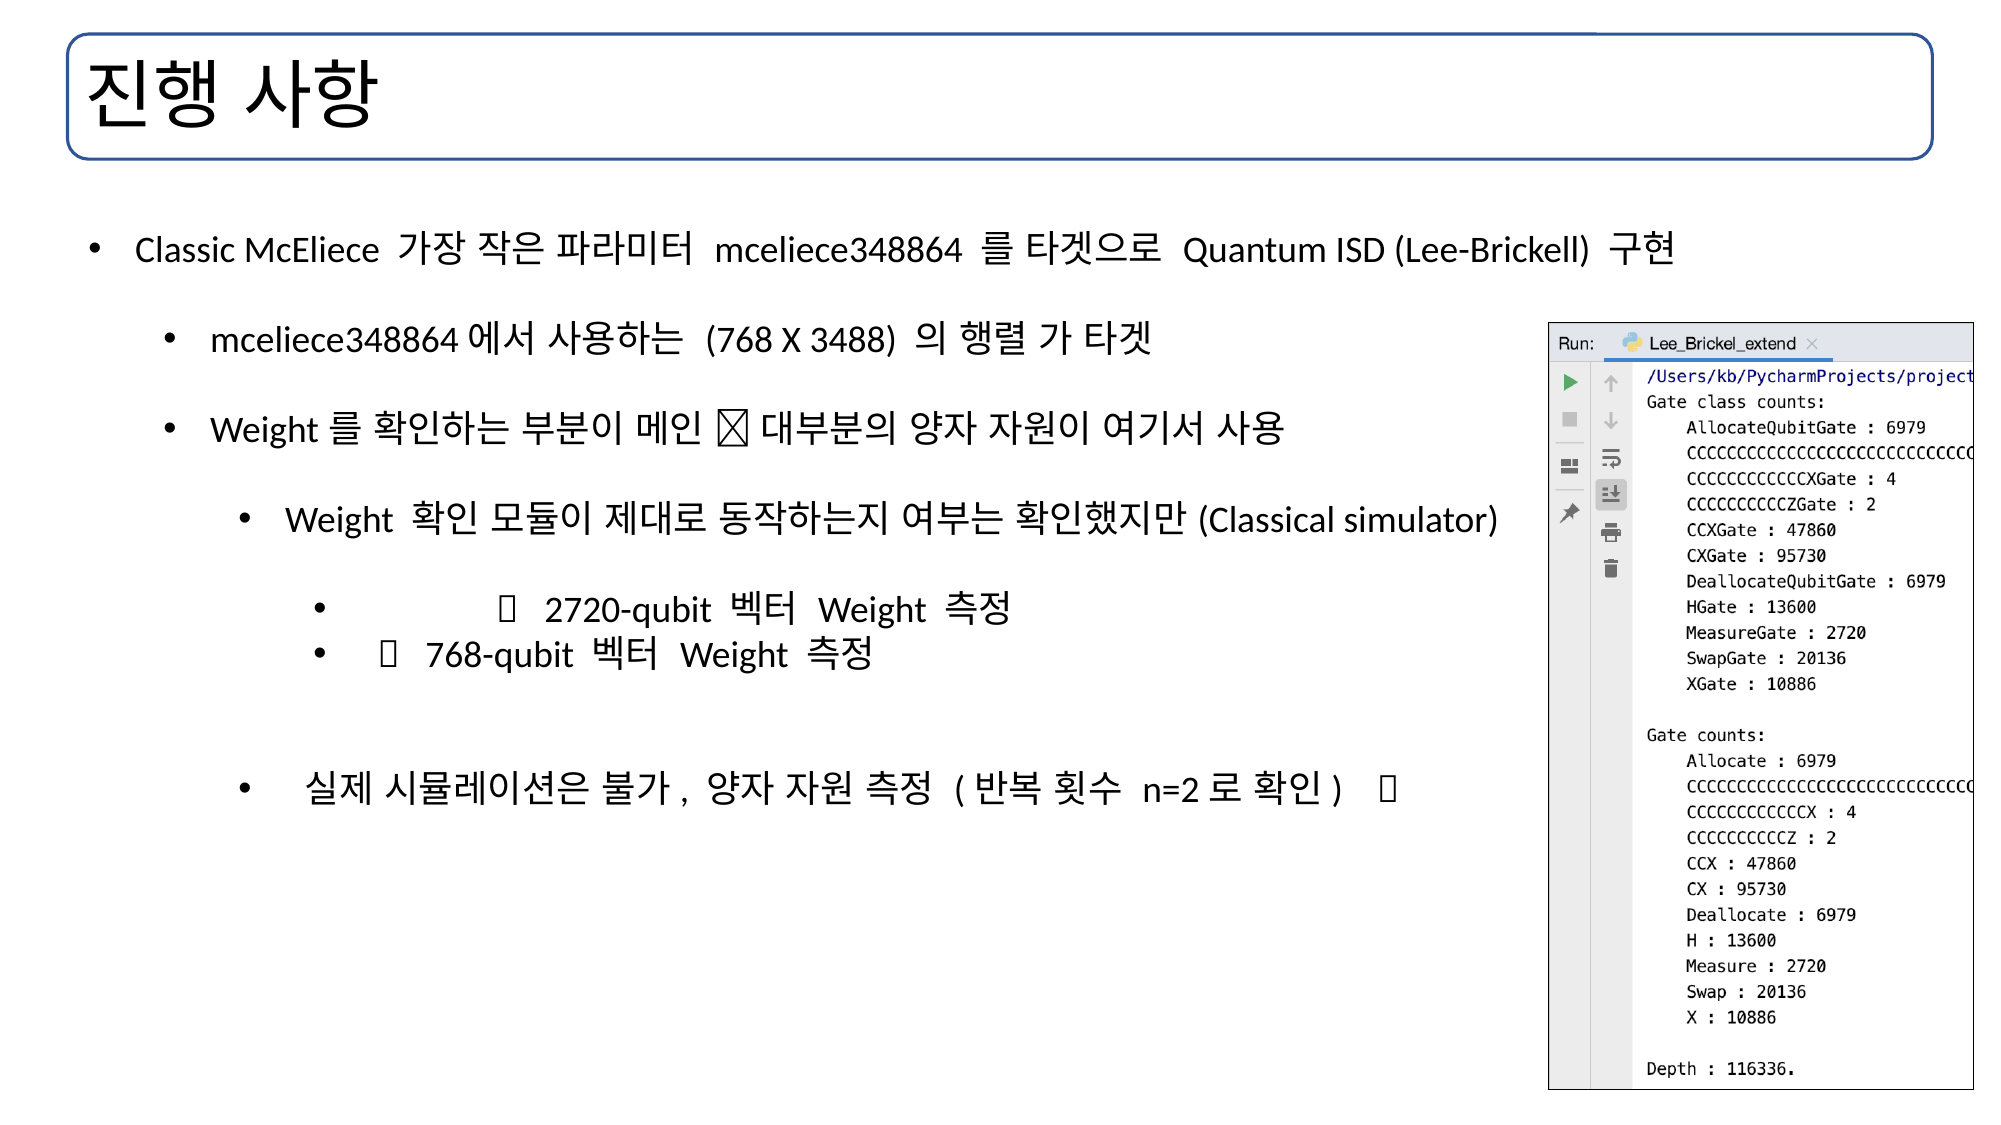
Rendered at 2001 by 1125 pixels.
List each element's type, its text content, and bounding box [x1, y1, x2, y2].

picture [1548, 322, 1974, 1090]
text_box 진행 사항 [69, 35, 1934, 161]
